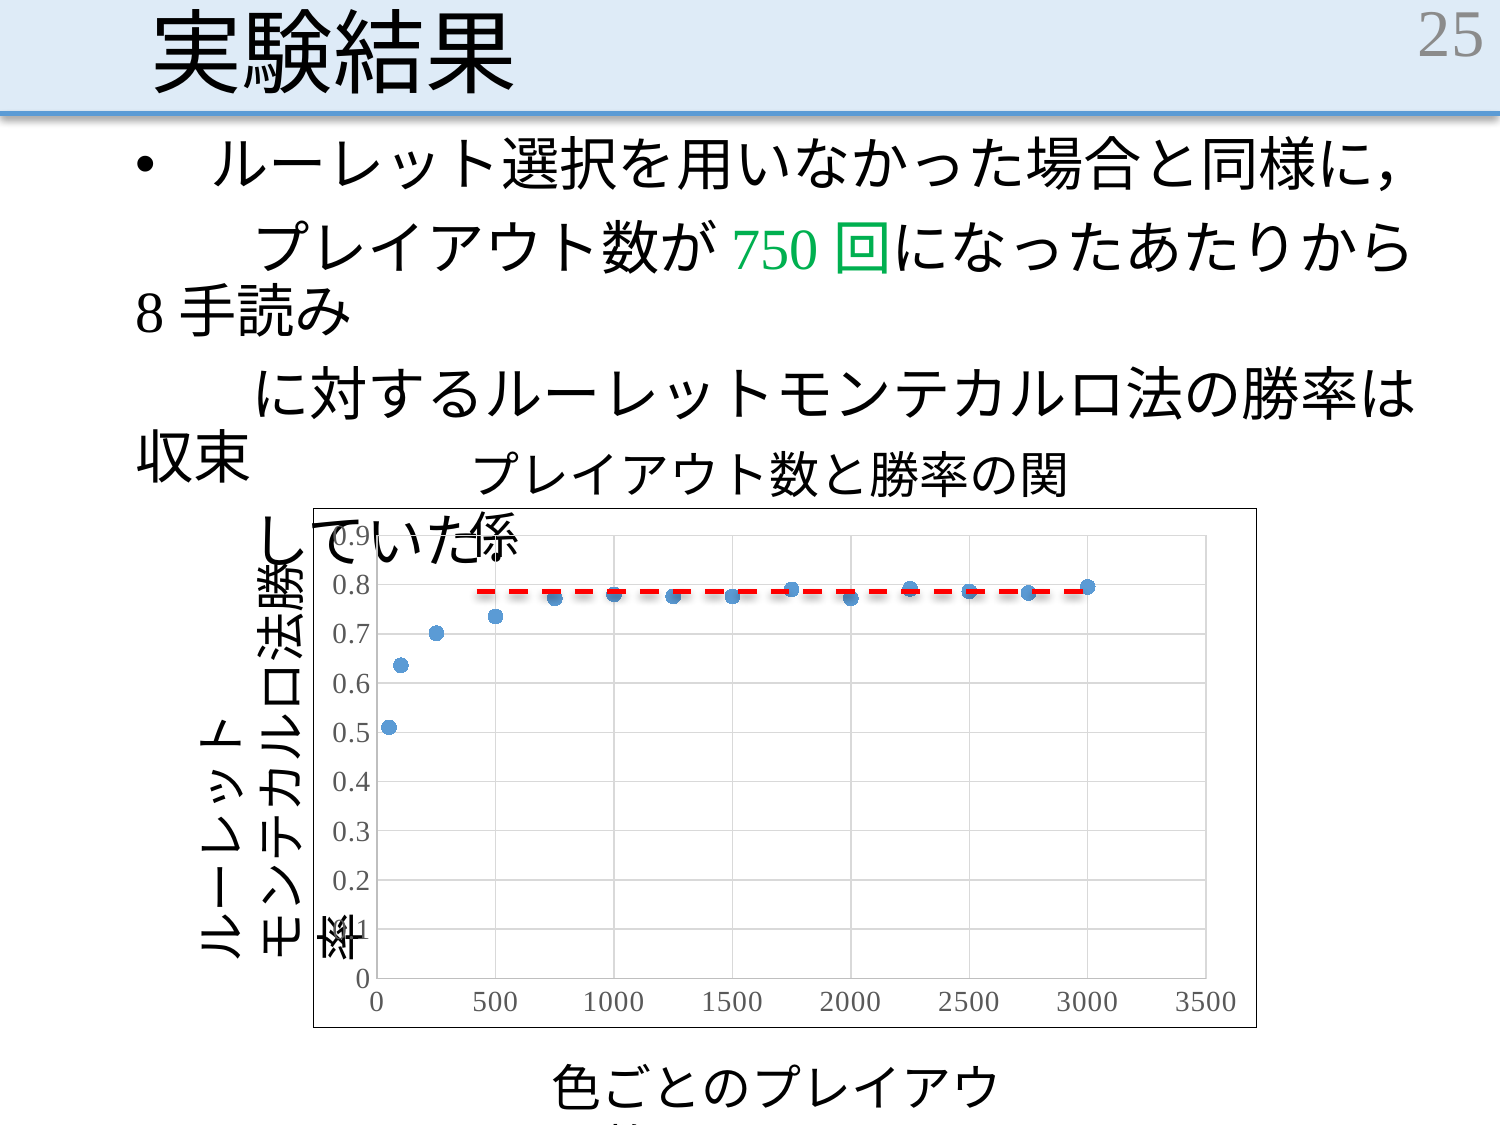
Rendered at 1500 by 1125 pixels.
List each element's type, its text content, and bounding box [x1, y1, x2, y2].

text_box 色ごとのプレイアウト数 [536, 1049, 1066, 1125]
chart [312, 507, 1257, 1029]
slide_number 25 [1162, 0, 1500, 60]
text_box ルーレット モンテカルロ法勝率 [181, 522, 306, 978]
text_box ルーレット選択を用いなかった場合と同様に， プレイアウト数が750回になったあたりから8手読み に対するルーレットモンテカルロ法の勝率は収束 していた． [134, 127, 1454, 583]
text_box プレイアウト数と勝率の関係 [454, 436, 1094, 507]
title 実験結果 [135, 0, 1373, 114]
